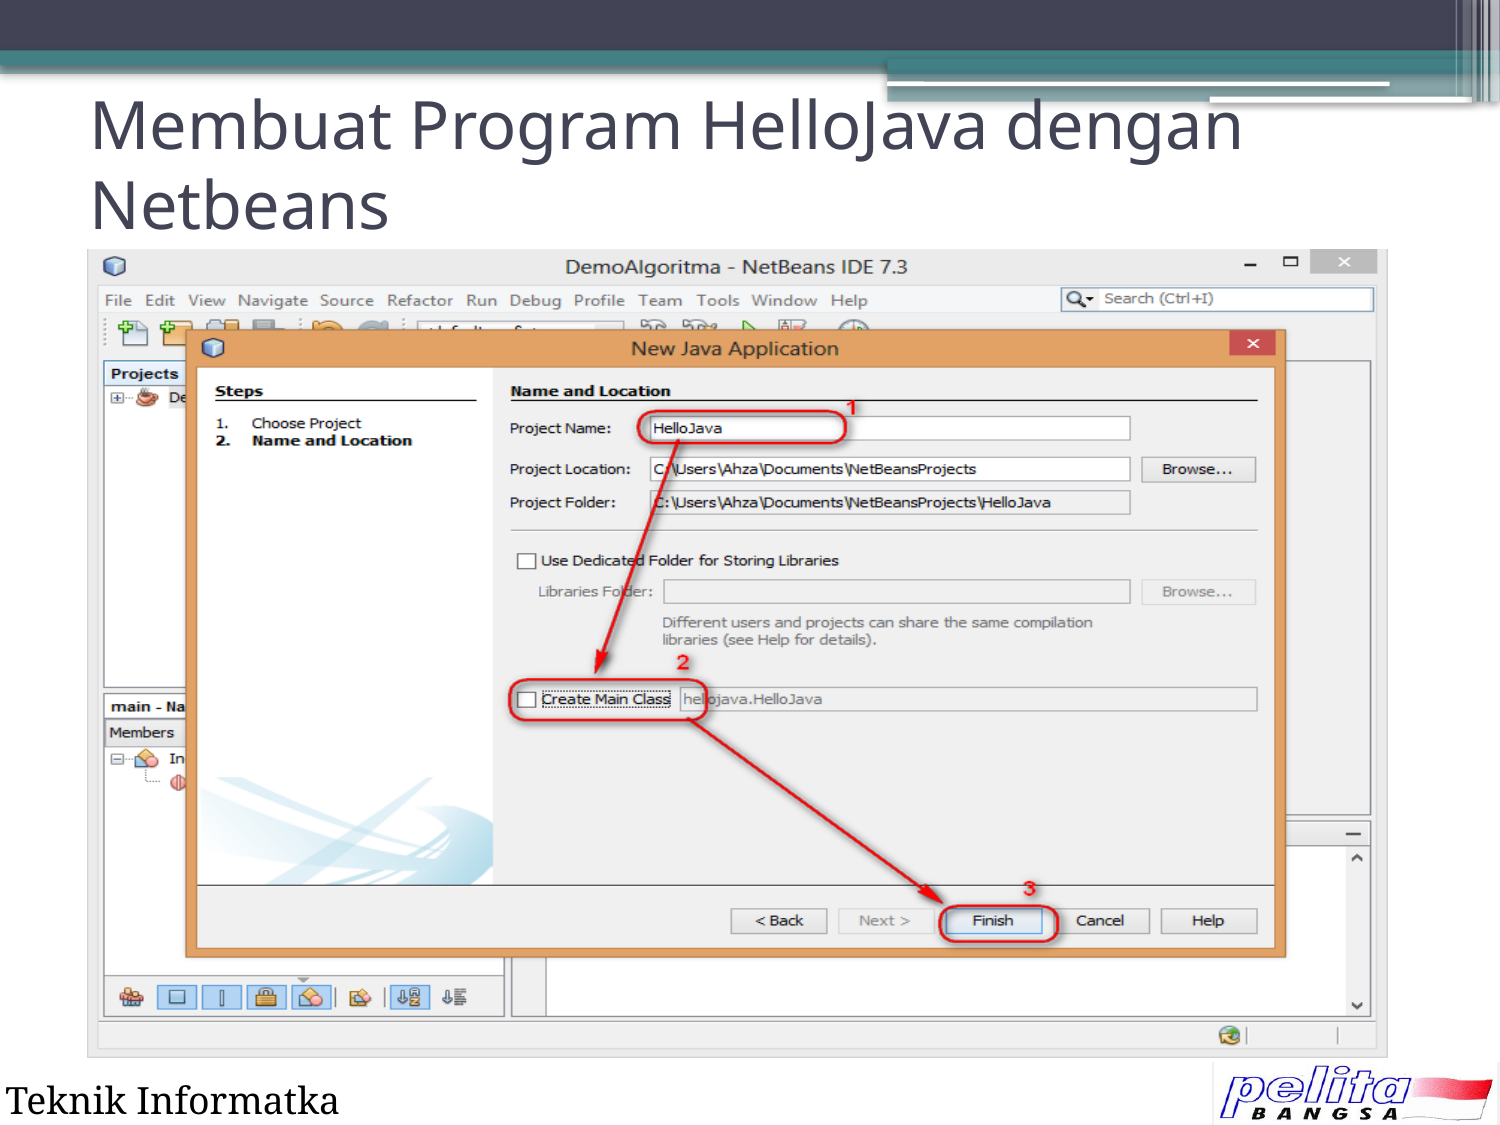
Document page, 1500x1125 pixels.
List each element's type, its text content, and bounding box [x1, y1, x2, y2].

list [87, 249, 1388, 1058]
title Membuat Program HelloJava dengan Netbeans [75, 75, 1425, 250]
picture [1212, 1062, 1500, 1125]
